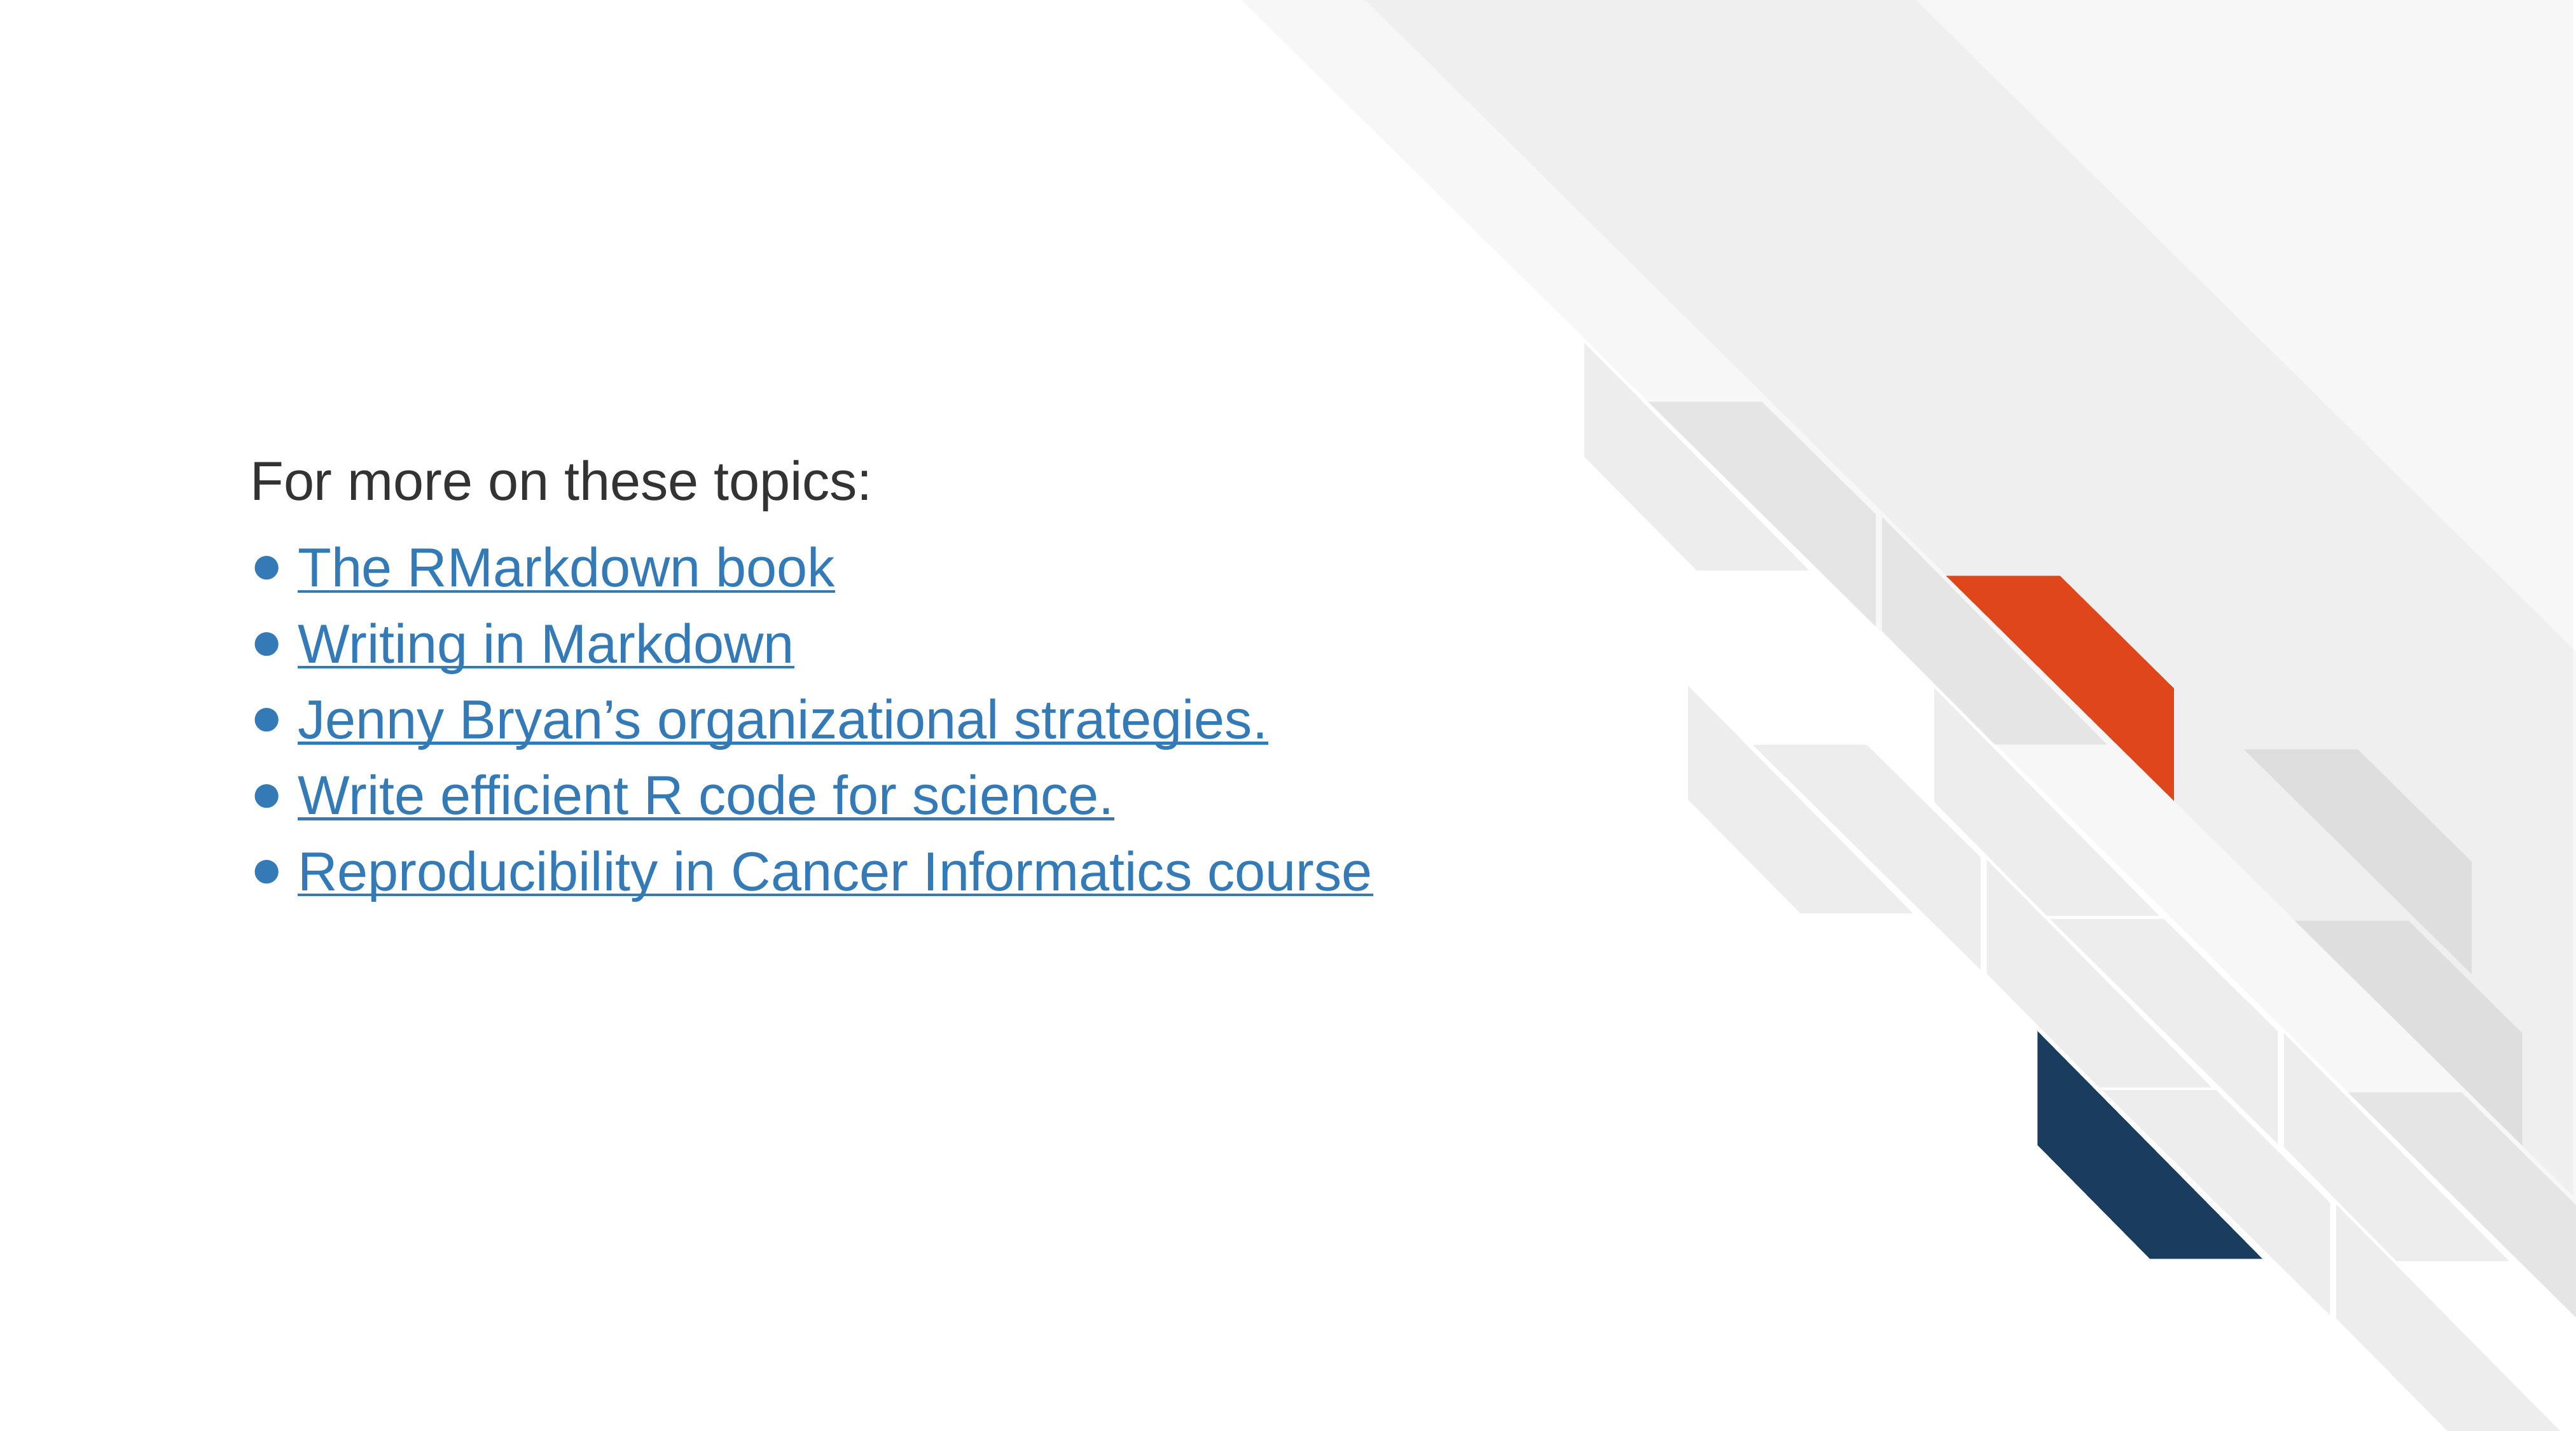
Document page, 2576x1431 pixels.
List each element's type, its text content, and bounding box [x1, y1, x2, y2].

title For more on these topics: The RMarkdown book Writing in Markdown Jenny Bryan’s organizational strategies. Write efficient R code for science. Reproducibility in Cancer Informatics course [232, 241, 1750, 1221]
